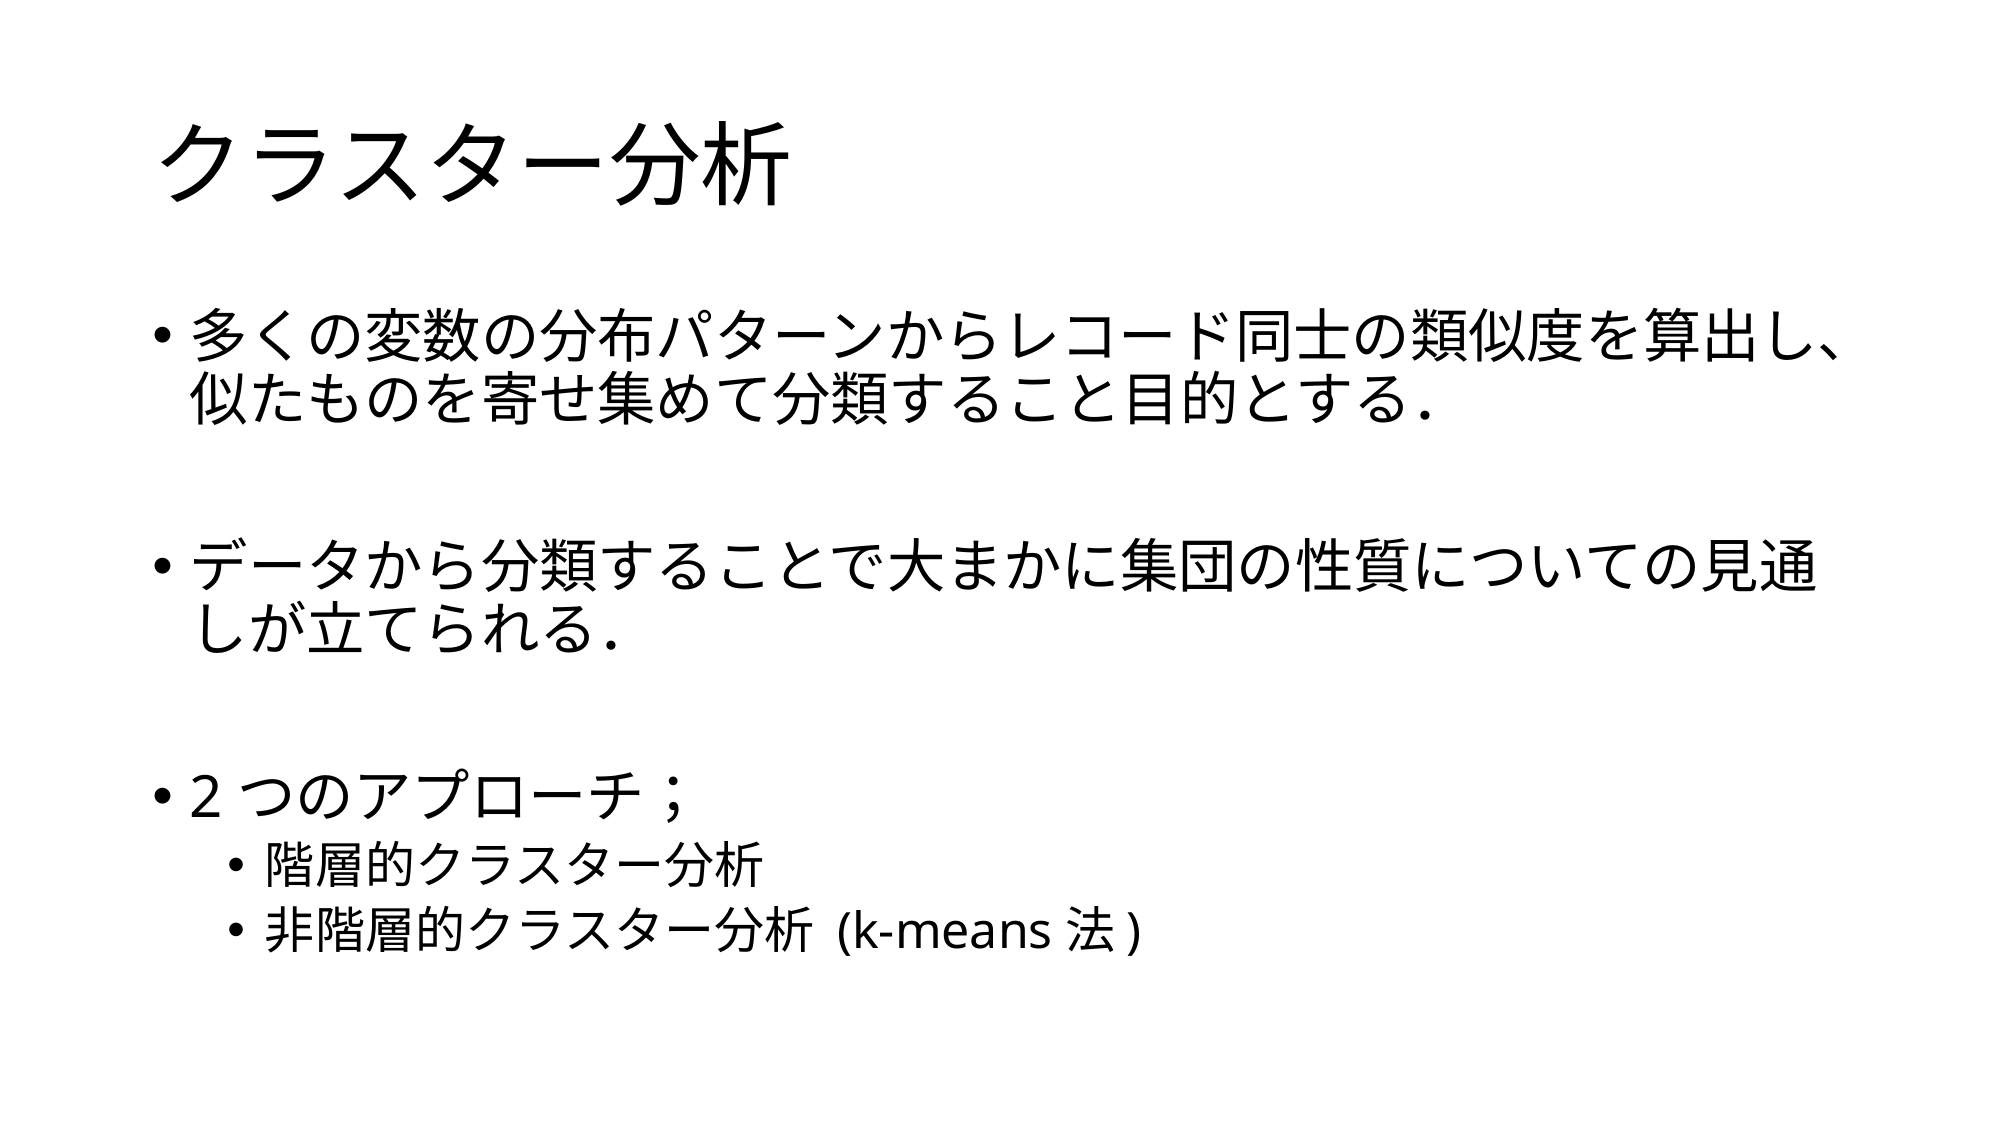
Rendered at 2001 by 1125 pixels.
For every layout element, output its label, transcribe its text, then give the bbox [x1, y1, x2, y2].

title クラスター分析 [137, 59, 1863, 278]
list 多くの変数の分布パターンからレコード同士の類似度を算出し、似たものを寄せ集めて分類すること目的とする． データから分類することで大まかに集団の性質についての見通しが立てられる． 2つのアプローチ； 階層的クラスター分析 非階層的クラスター分析 (k-means法) [137, 299, 1863, 1014]
